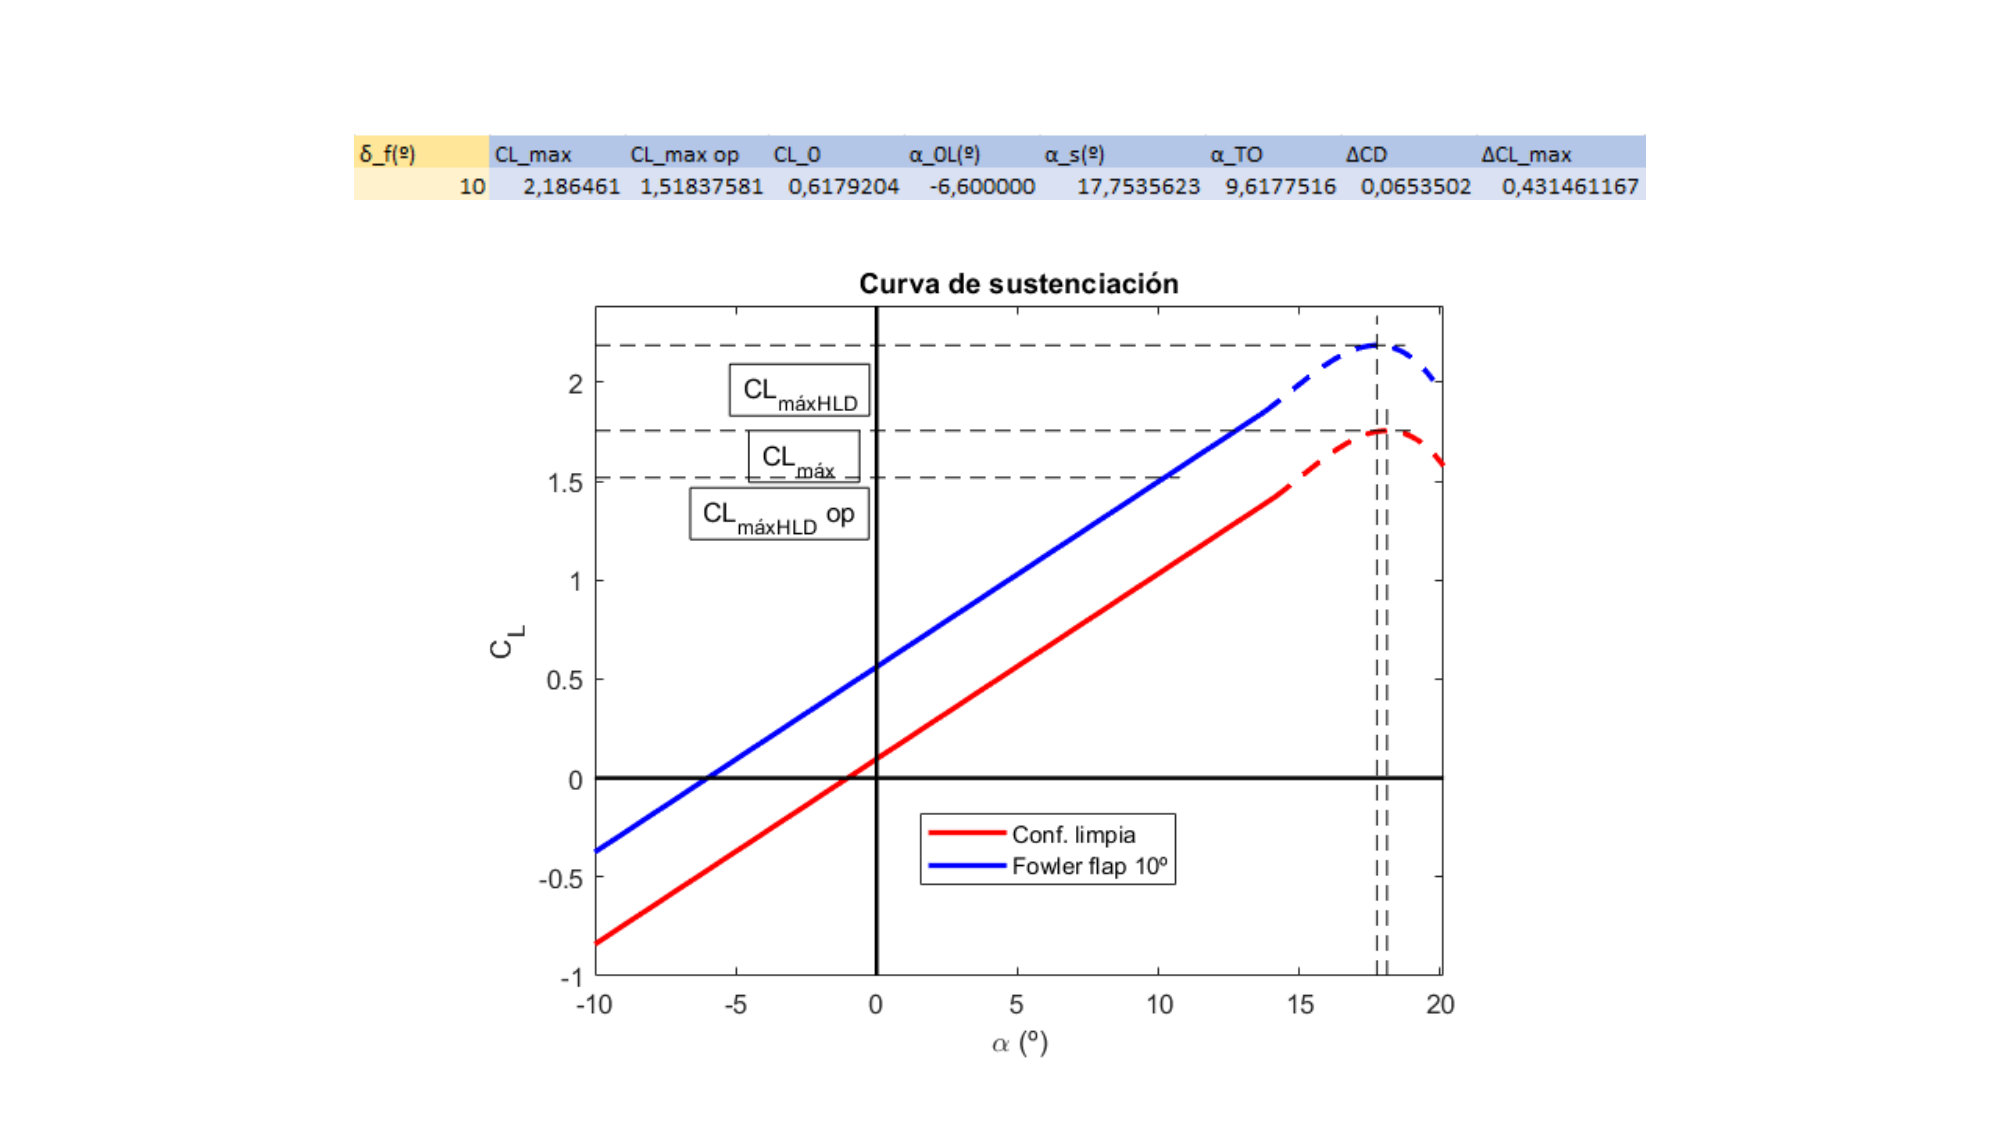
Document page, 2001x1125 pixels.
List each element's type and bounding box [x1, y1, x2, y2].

picture [354, 134, 1646, 200]
picture [453, 245, 1547, 1067]
